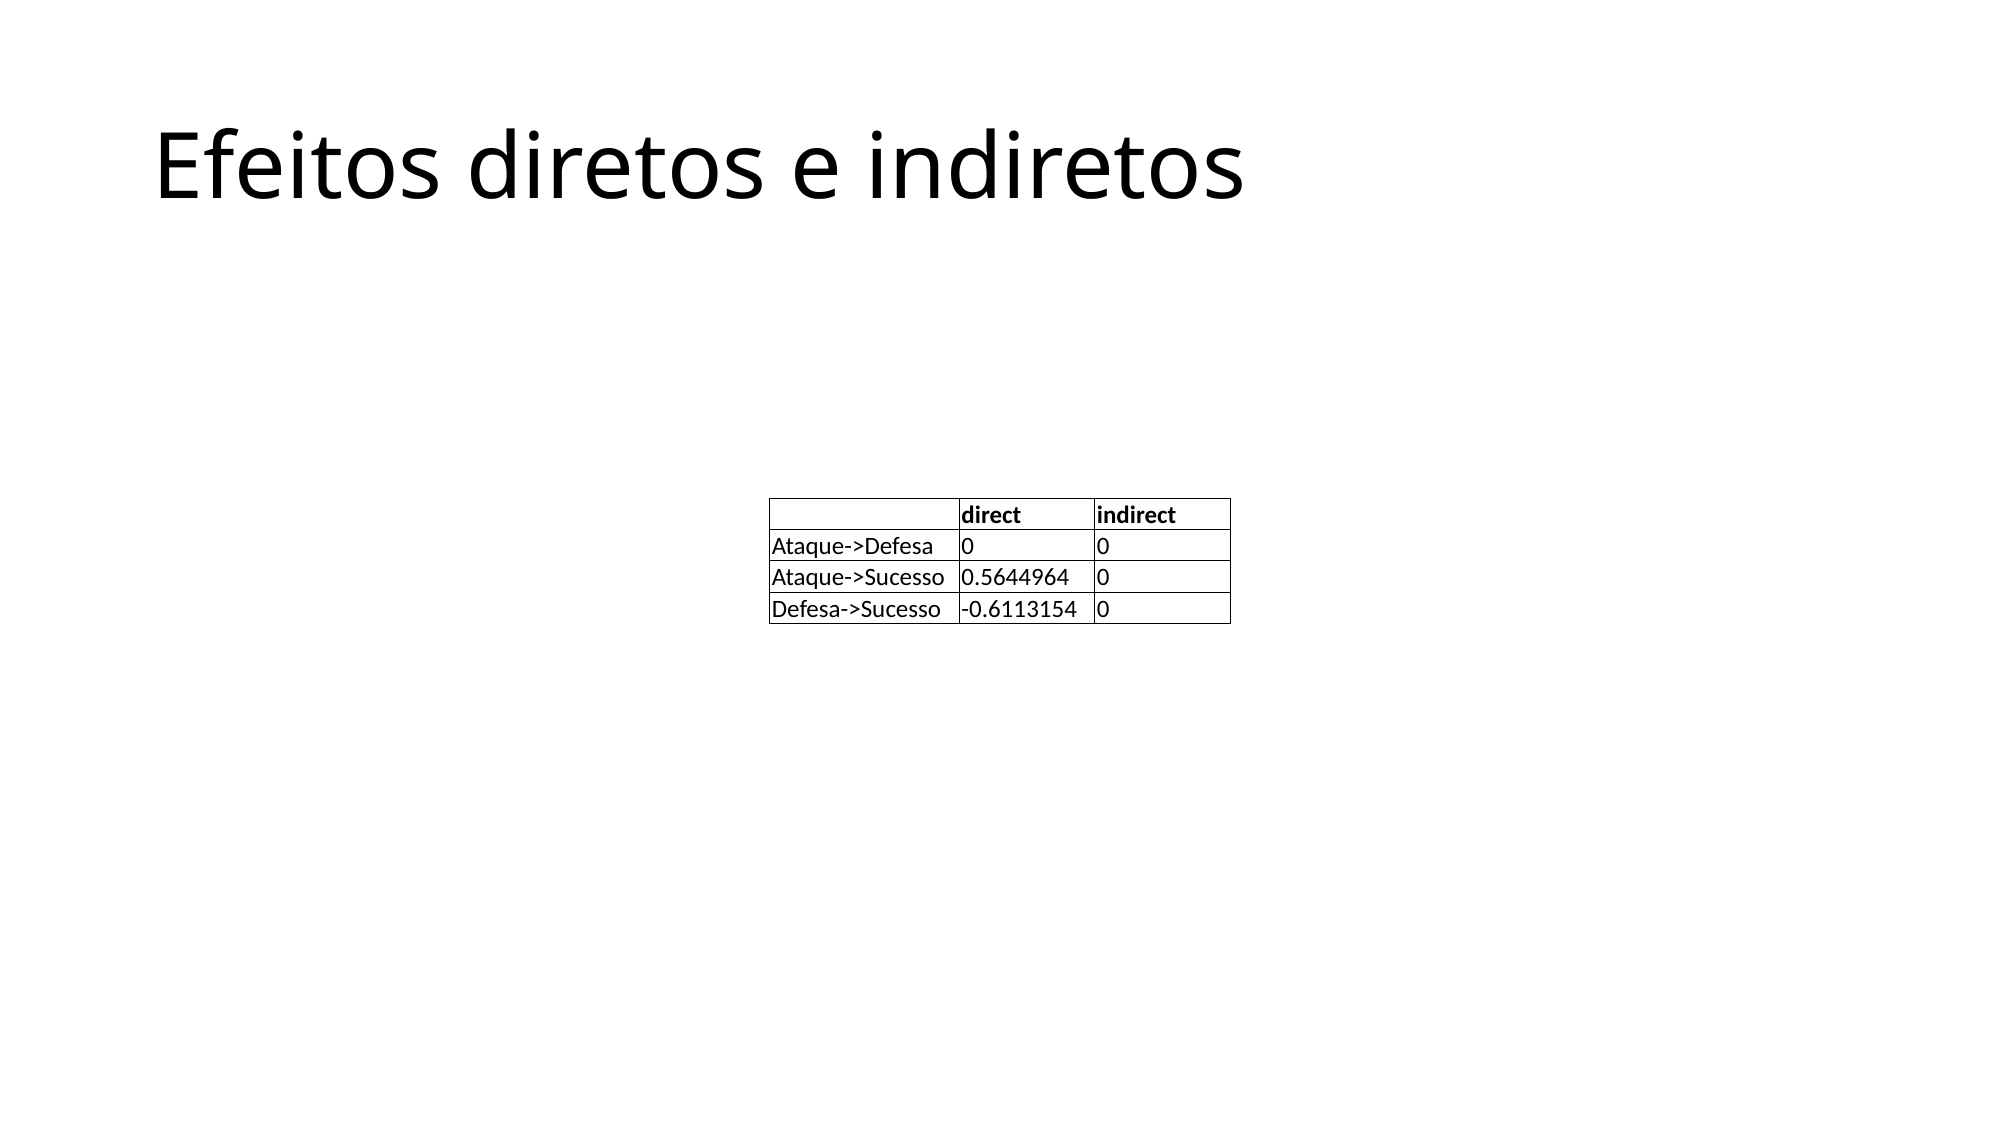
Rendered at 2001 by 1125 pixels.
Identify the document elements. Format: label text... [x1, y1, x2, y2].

table_header indirect [1095, 499, 1230, 529]
table_header [770, 499, 959, 529]
table_cell Defesa->Sucesso [770, 593, 959, 623]
table_cell Ataque->Defesa [770, 530, 959, 560]
table_cell 0 [960, 530, 1094, 560]
table_cell 0.5644964 [960, 561, 1094, 592]
table_header direct [960, 499, 1094, 529]
table_cell 0 [1095, 593, 1230, 623]
table_cell 0 [1095, 530, 1230, 560]
table_cell -0.6113154 [960, 593, 1094, 623]
table_cell Ataque->Sucesso [770, 561, 959, 592]
title Efeitos diretos e indiretos [137, 59, 1863, 278]
table_cell 0 [1095, 561, 1230, 592]
